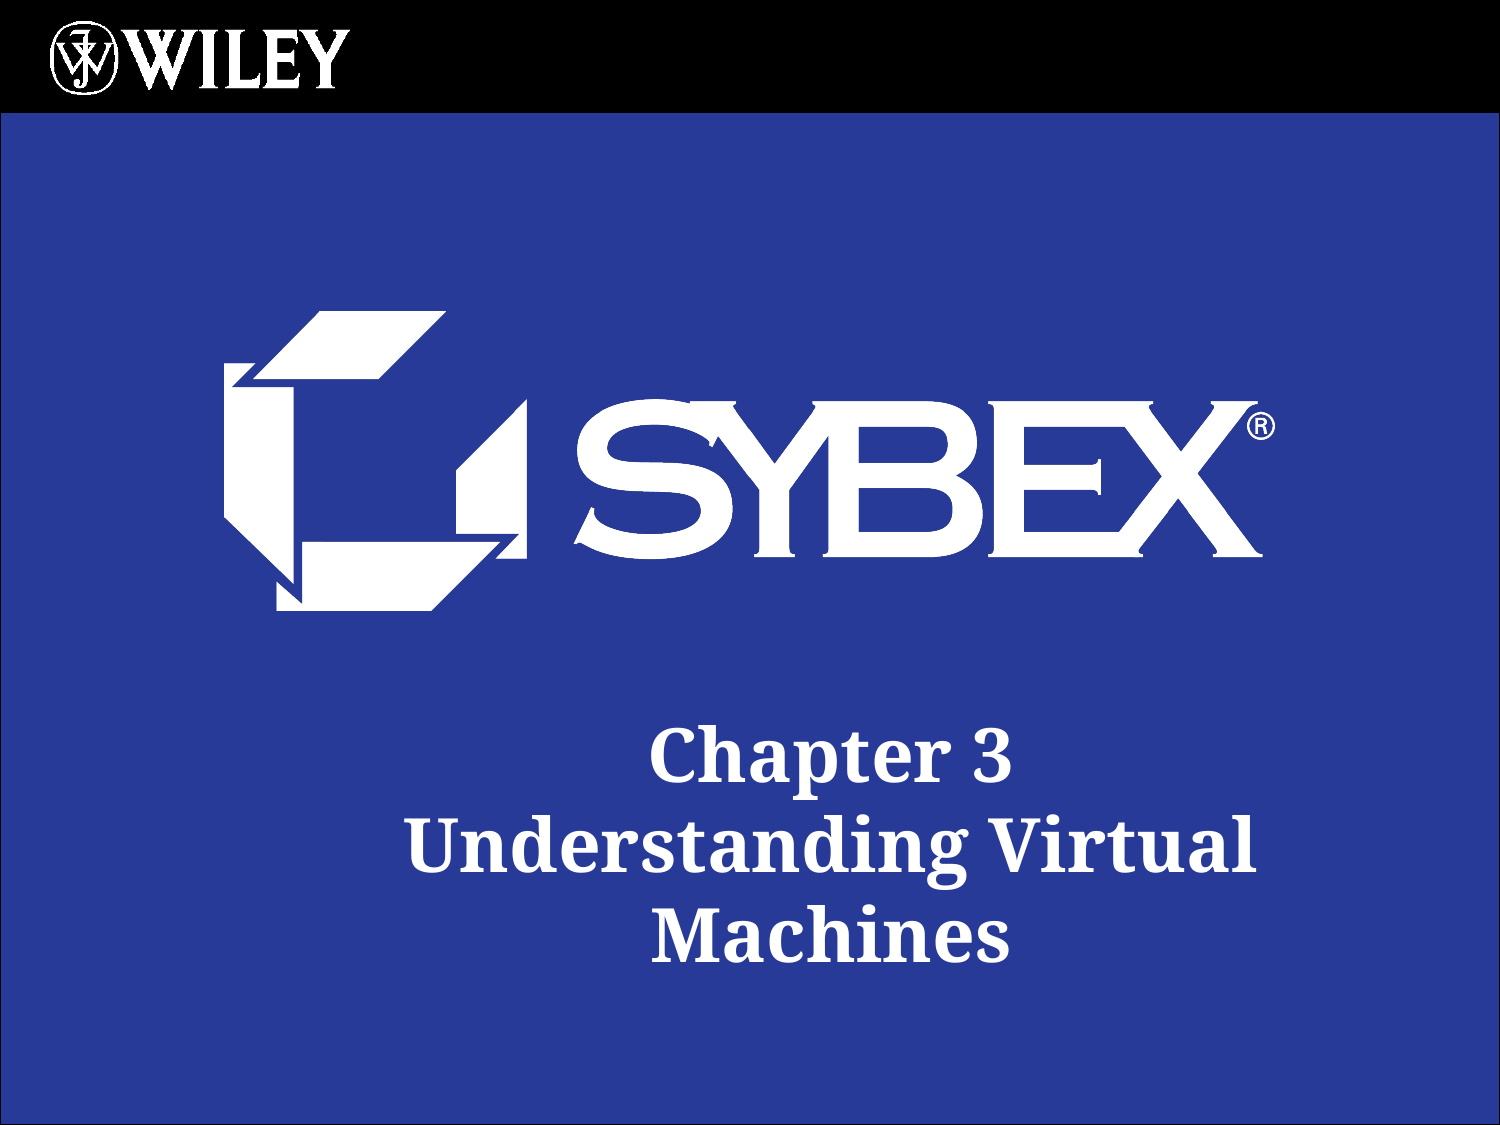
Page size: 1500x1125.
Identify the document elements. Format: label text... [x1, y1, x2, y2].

text_box [0, 113, 1500, 1125]
text_box Chapter 3 Understanding Virtual Machines [274, 699, 1388, 985]
picture [224, 311, 1276, 611]
text_box [0, 0, 1500, 113]
picture [49, 21, 351, 95]
